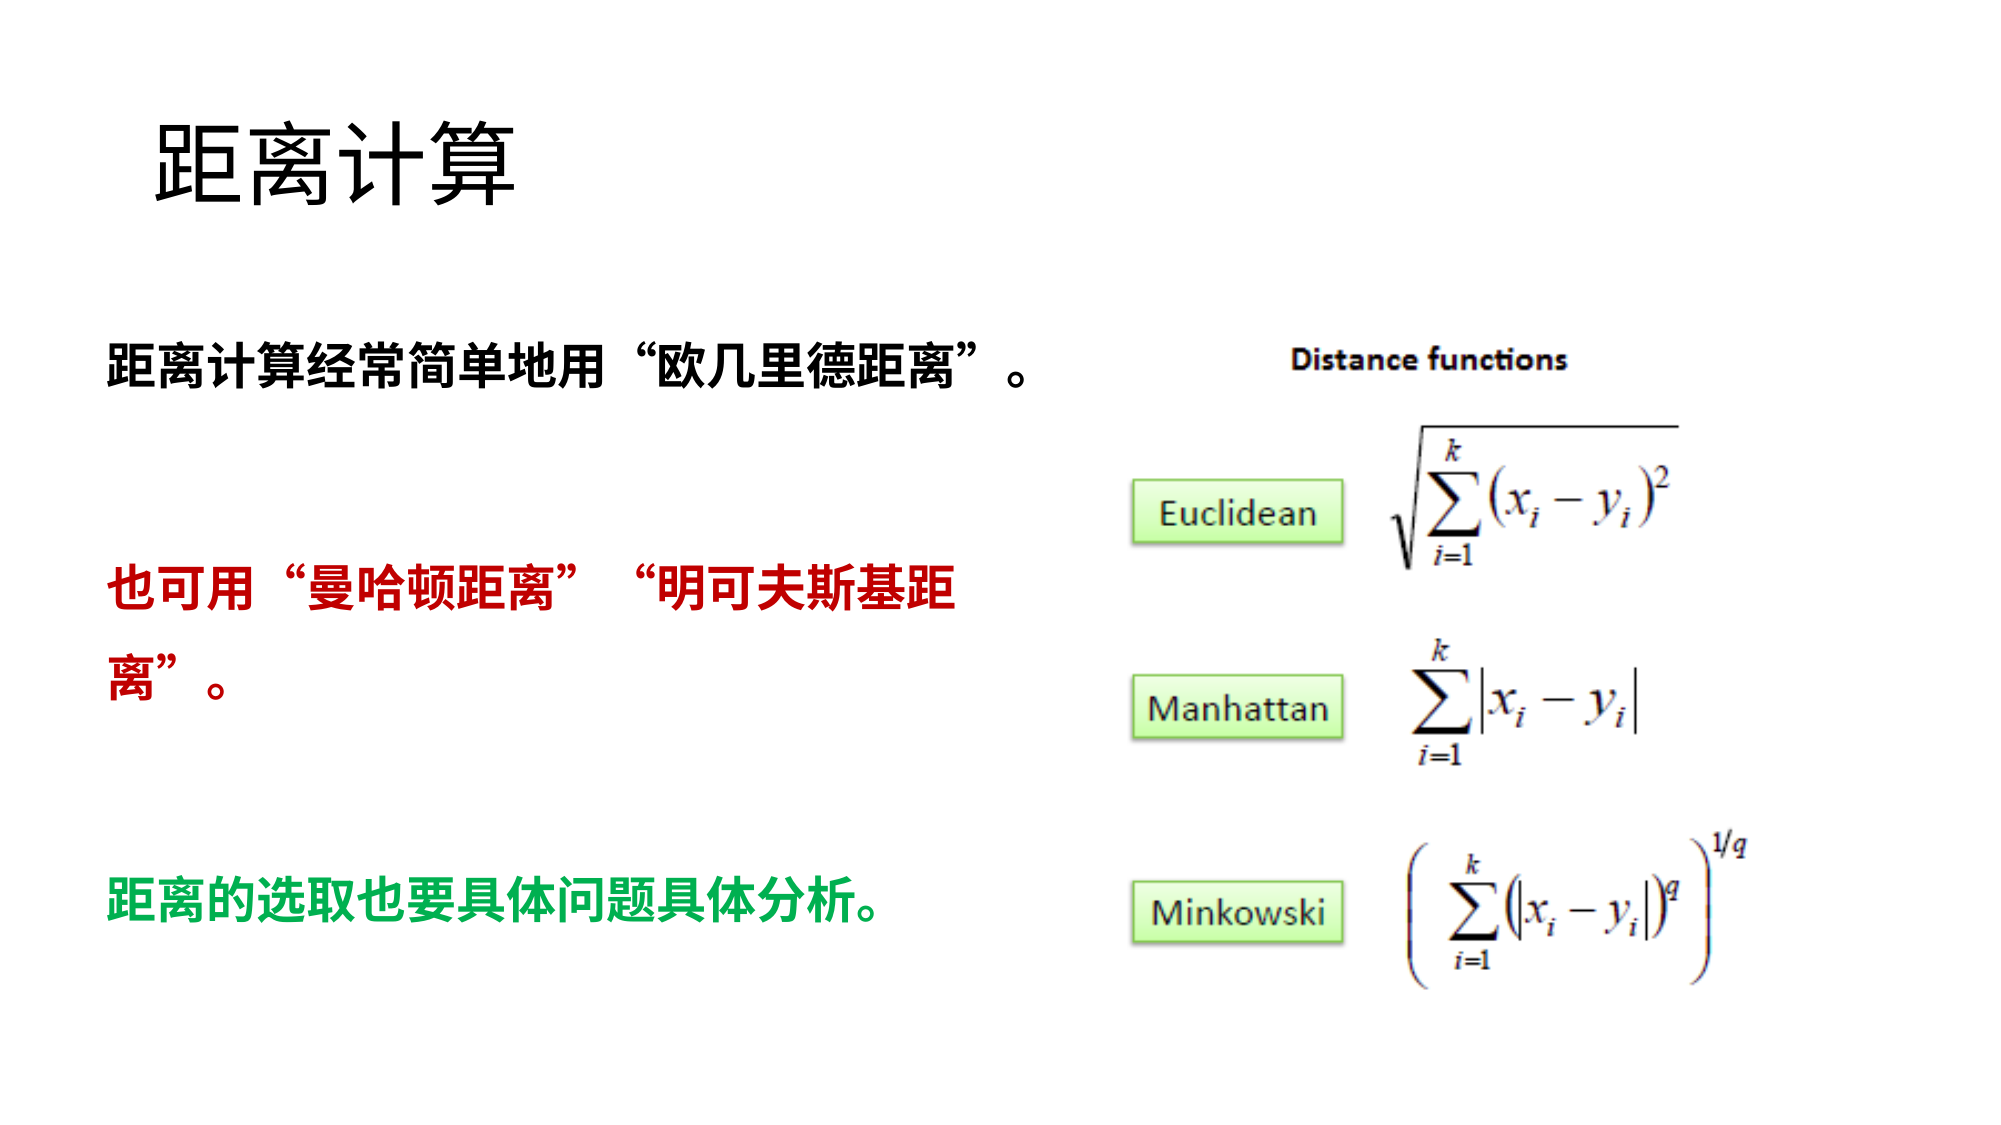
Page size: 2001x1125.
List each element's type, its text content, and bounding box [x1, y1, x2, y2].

picture [1082, 324, 1797, 1002]
list 距离计算经常简单地用“欧几里德距离”。 也可用“曼哈顿距离”“明可夫斯基距离”。 距离的选取也要具体问题具体分析。 [91, 297, 1051, 1097]
title 距离计算 [137, 59, 1863, 278]
